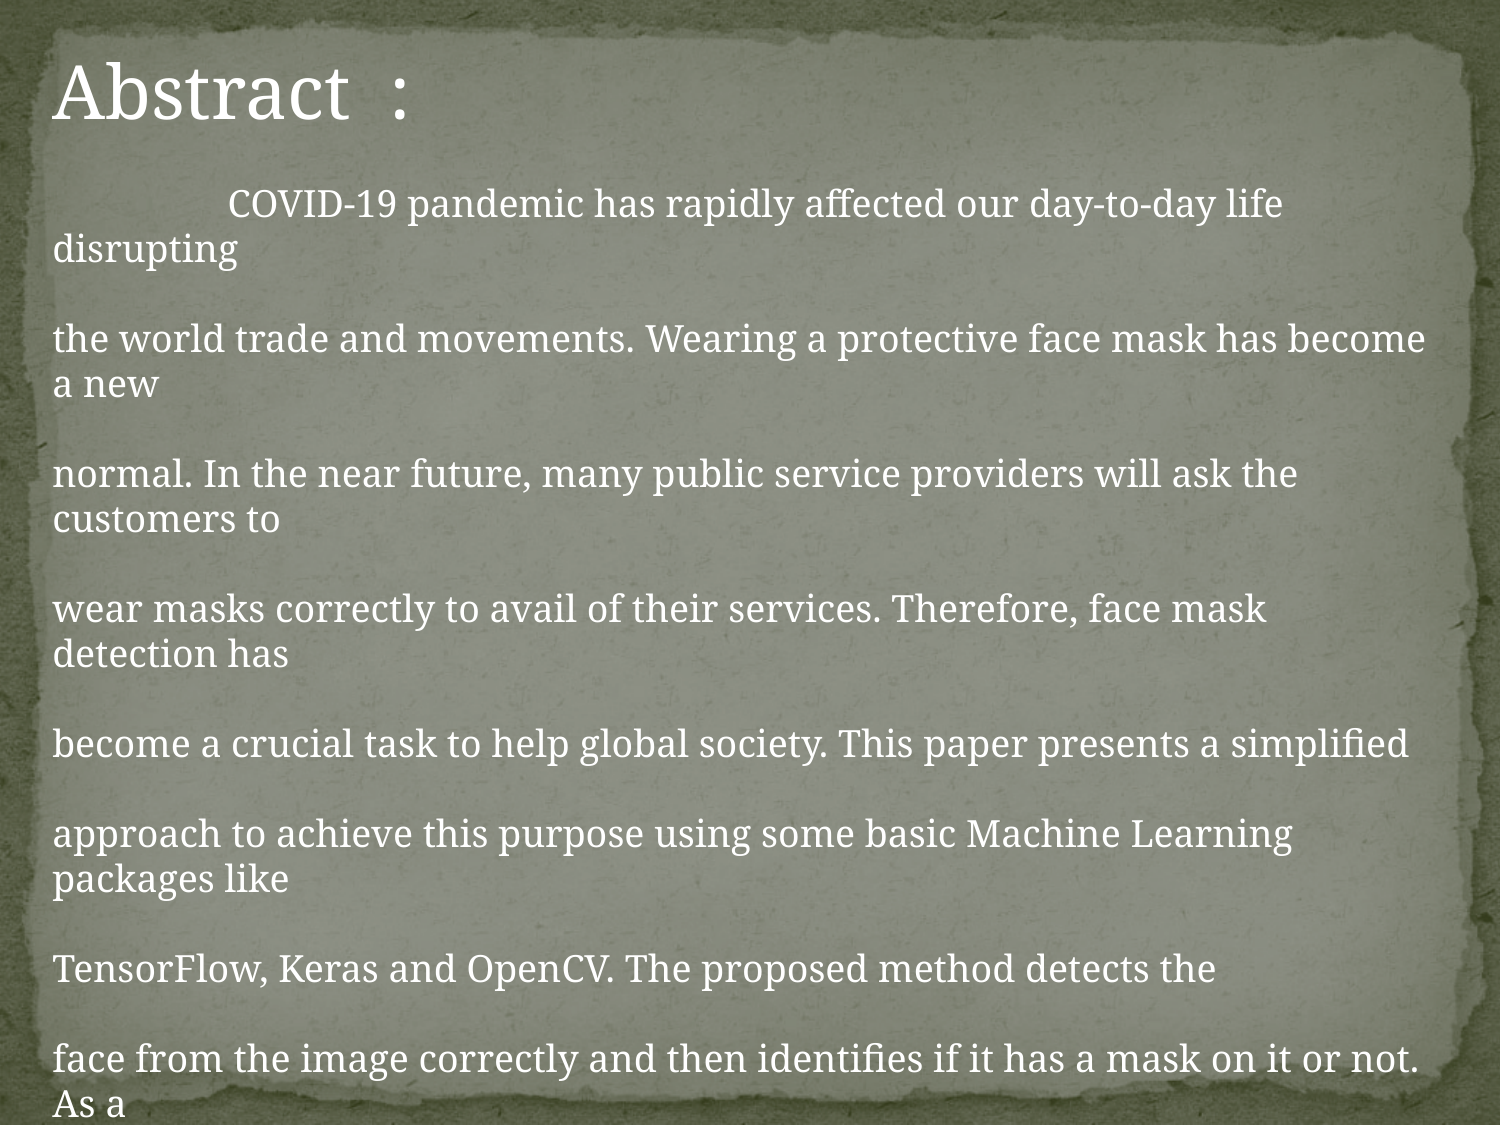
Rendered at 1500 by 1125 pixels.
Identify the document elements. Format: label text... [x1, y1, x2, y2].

text_box Abstract : COVID-19 pandemic has rapidly affected our day-to-day life disrupting the world trade and movements. Wearing a protective face mask has become a new normal. In the near future, many public service providers will ask the customers to wear masks correctly to avail of their services. Therefore, face mask detection has become a crucial task to help global society. This paper presents a simplified approach to achieve this purpose using some basic Machine Learning packages like TensorFlow, Keras and OpenCV. The proposed method detects the face from the image correctly and then identifies if it has a mask on it or not. As a surveillance task performer, it can also detect a face along with a mask in motion. The method attains accuracy up to 95.77% and 94.58% respectively on two different datasets. [37, 37, 1450, 1125]
